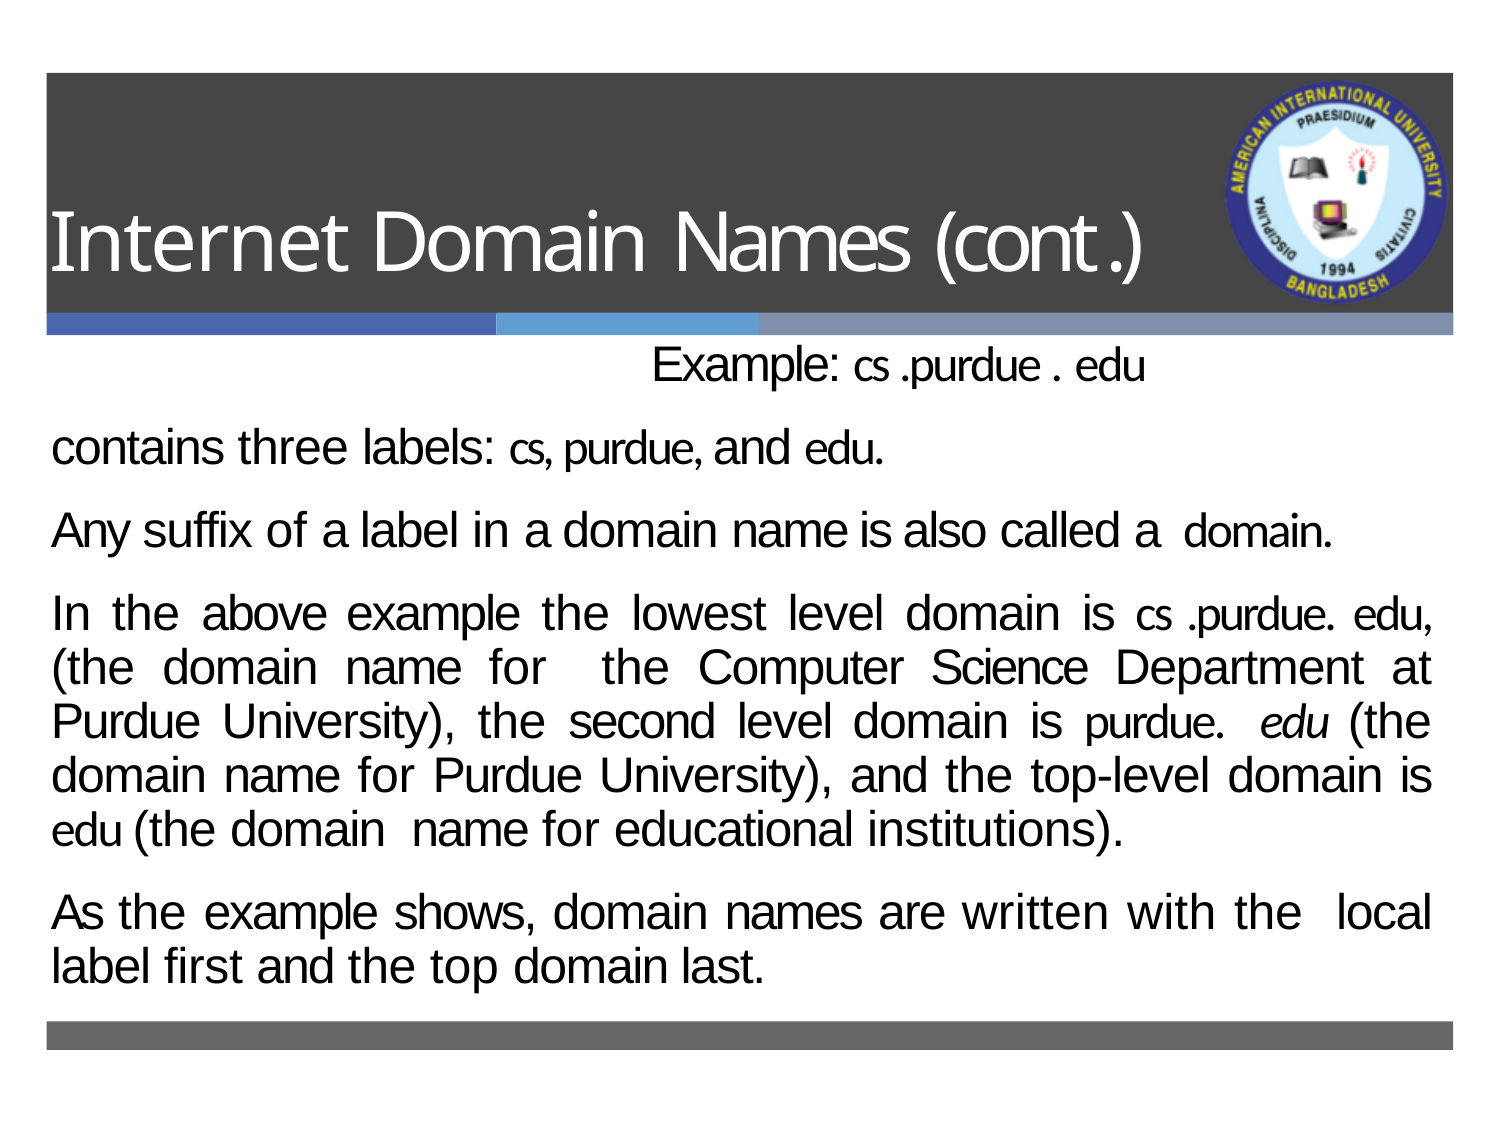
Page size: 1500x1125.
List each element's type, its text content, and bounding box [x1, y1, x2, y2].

picture [1220, 75, 1454, 310]
title Internet Domain Names (cont .) [34, 116, 1316, 296]
text_box Example: cs .purdue . edu contains three labels: cs, purdue, and edu. Any suffix of a label in a domain name is also called a domain. In the above example the lowest level domain is cs .purdue. edu, (the domain name for the Computer Science Department at Purdue University), the second level domain is purdue. edu (the domain name for Purdue University), and the top-level domain is edu (the domain name for educational institutions). As the example shows, domain names are written with the local label first and the top domain last. [34, 324, 1447, 1002]
